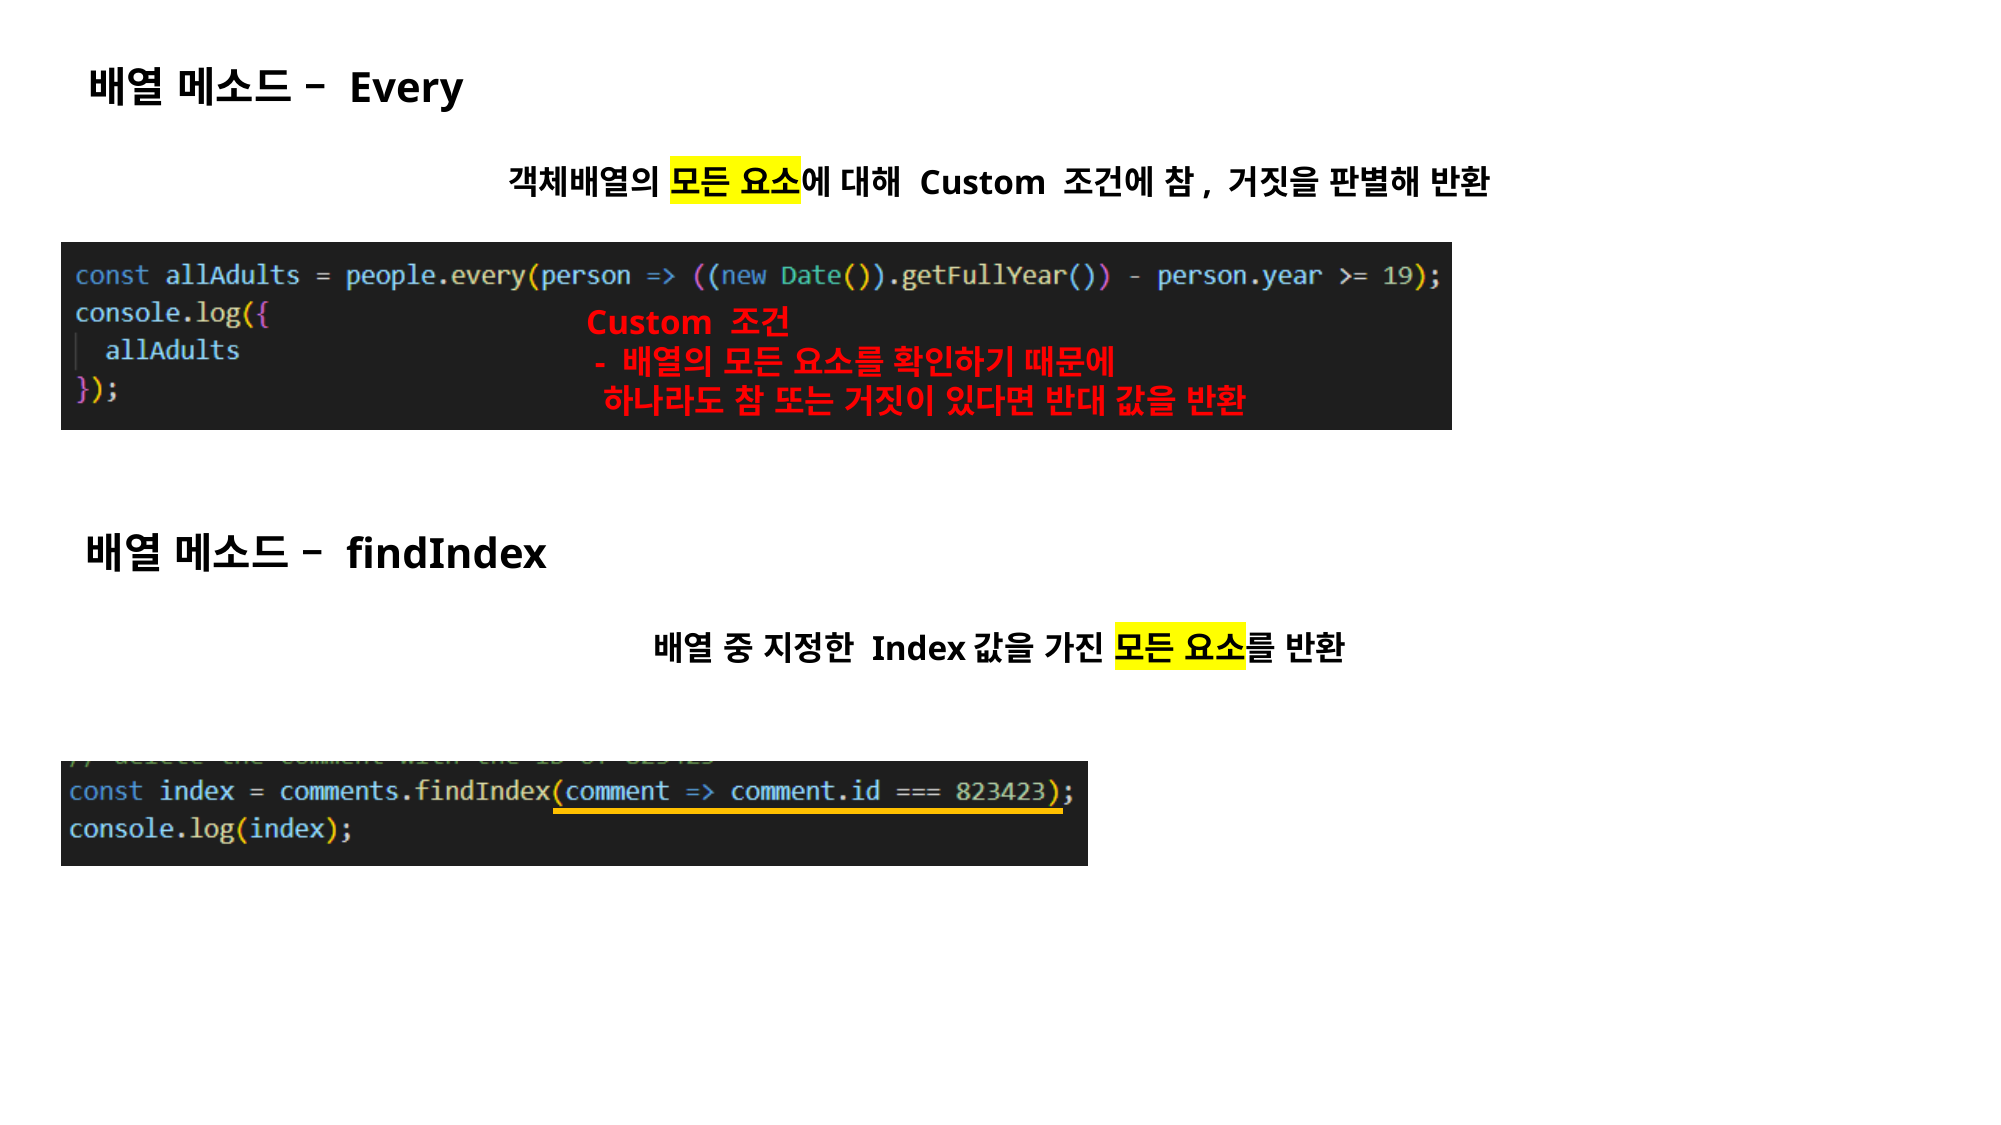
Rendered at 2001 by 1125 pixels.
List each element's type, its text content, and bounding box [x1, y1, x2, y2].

text_box 객체배열의 모든 요소에 대해 Custom 조건에 참, 거짓을 판별해 반환 [493, 154, 1507, 209]
text_box 배열 메소드 – Every [73, 53, 479, 119]
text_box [61, 242, 1452, 430]
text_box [61, 761, 1088, 867]
text_box 배열 중 지정한 Index값을 가진 모든 요소를 반환 [638, 620, 1362, 675]
text_box 배열 메소드 – findIndex [71, 519, 563, 585]
